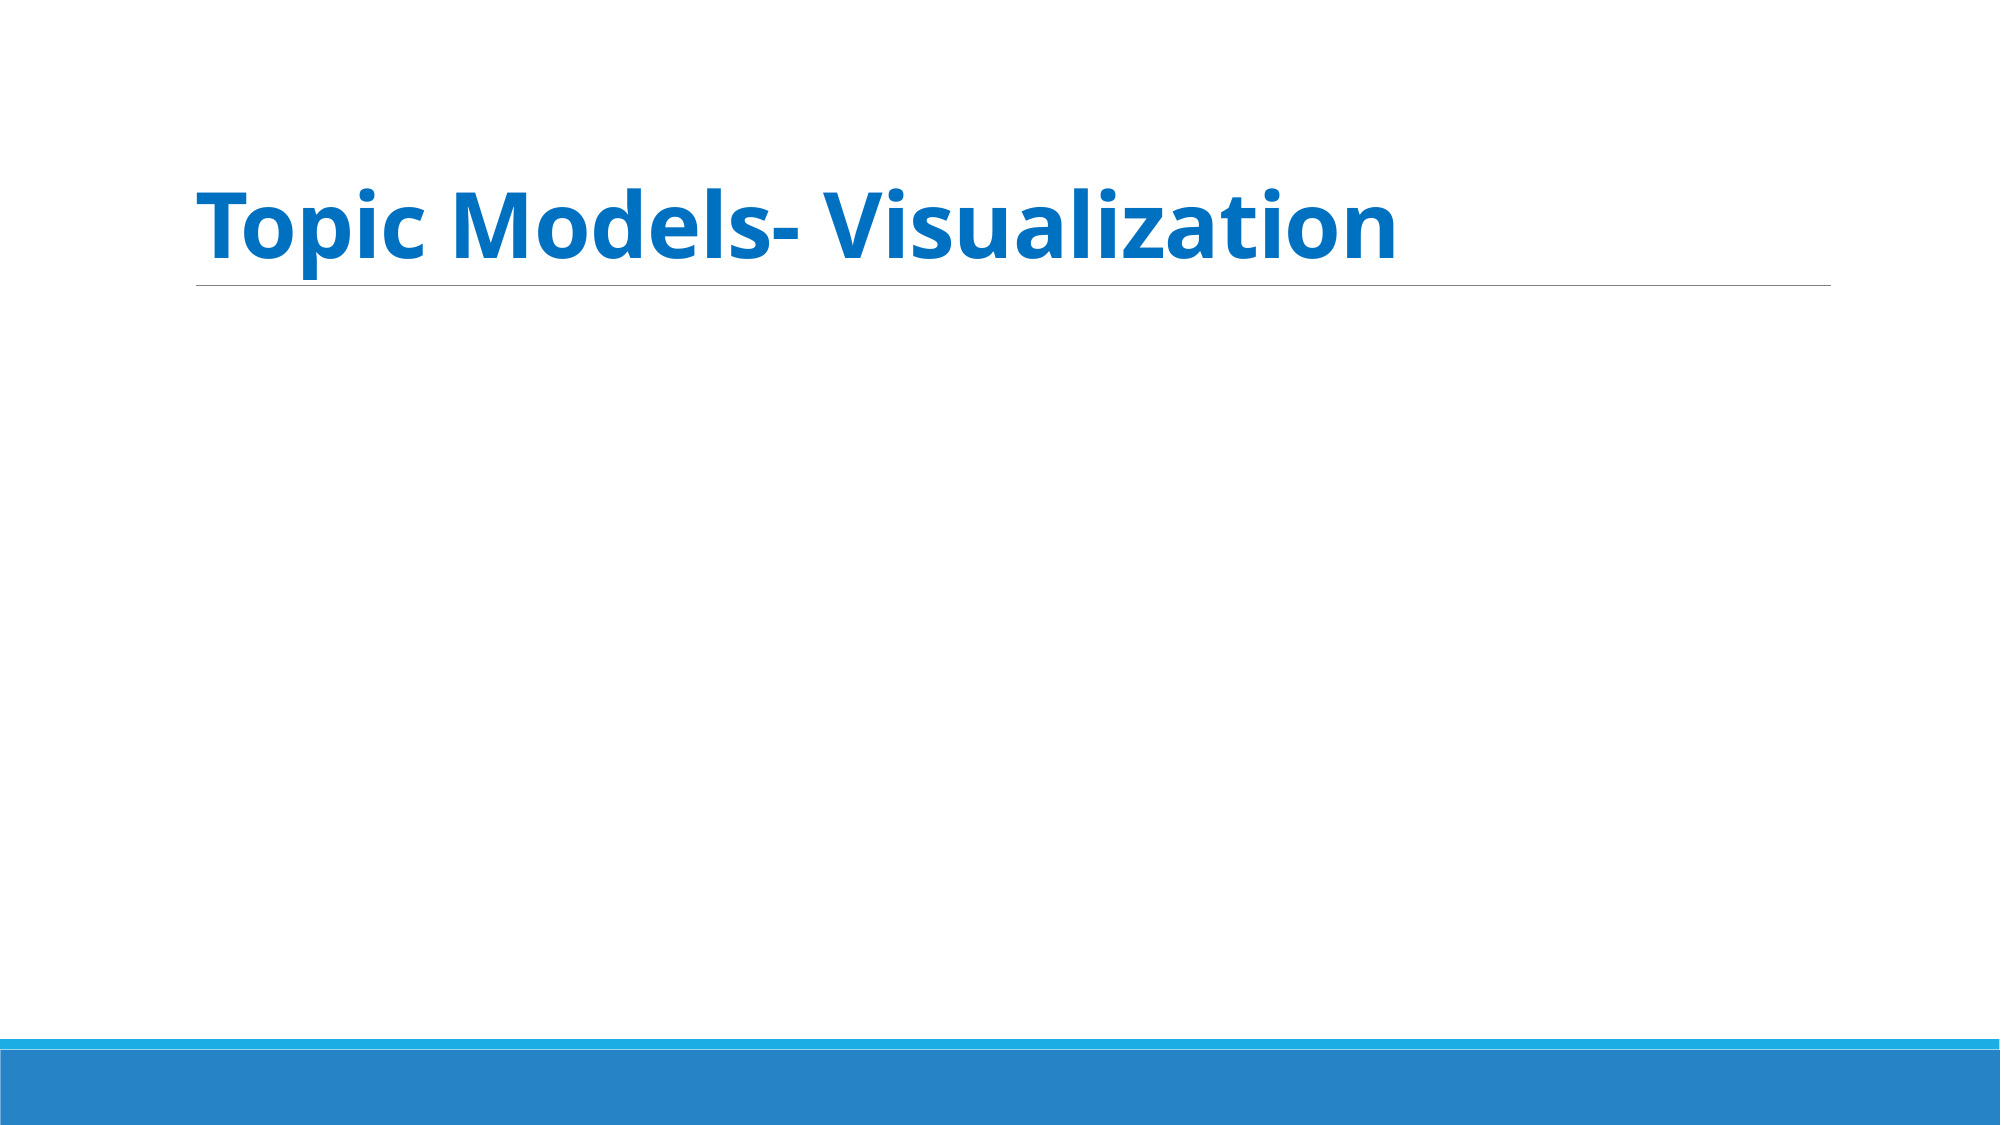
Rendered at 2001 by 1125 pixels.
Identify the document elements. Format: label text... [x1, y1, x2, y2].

title Topic Models- Visualization [180, 47, 1830, 285]
